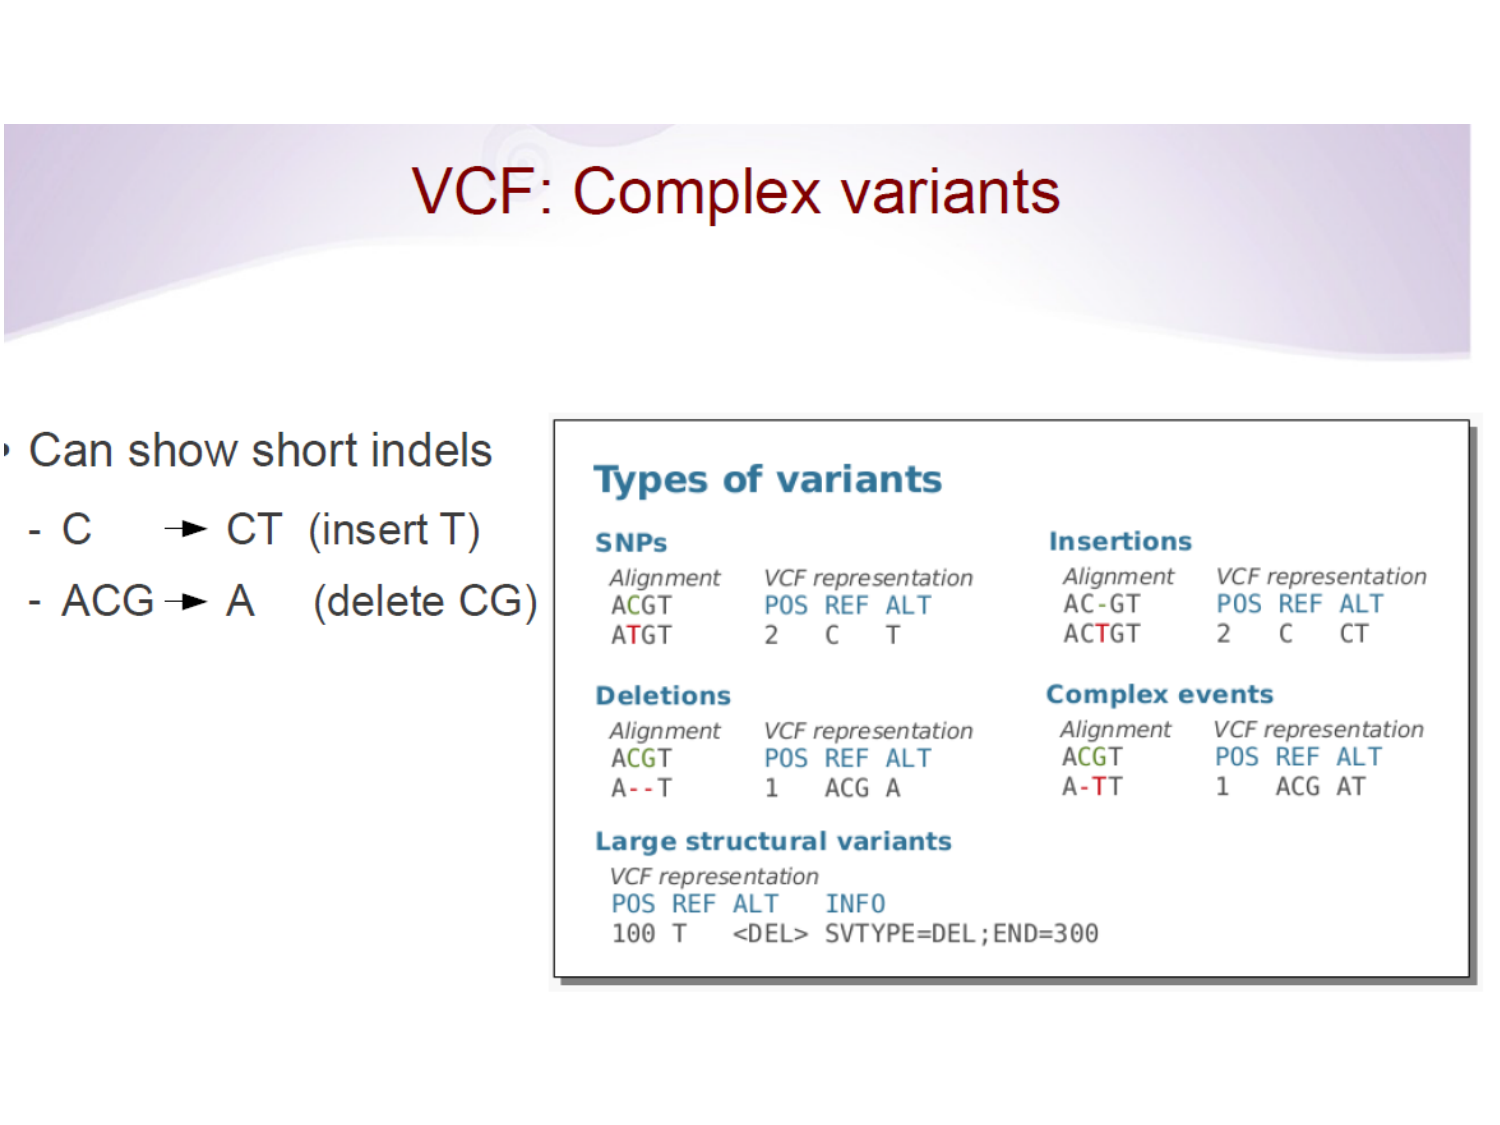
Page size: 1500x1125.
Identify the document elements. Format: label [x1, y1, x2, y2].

picture [3, 124, 1500, 1071]
